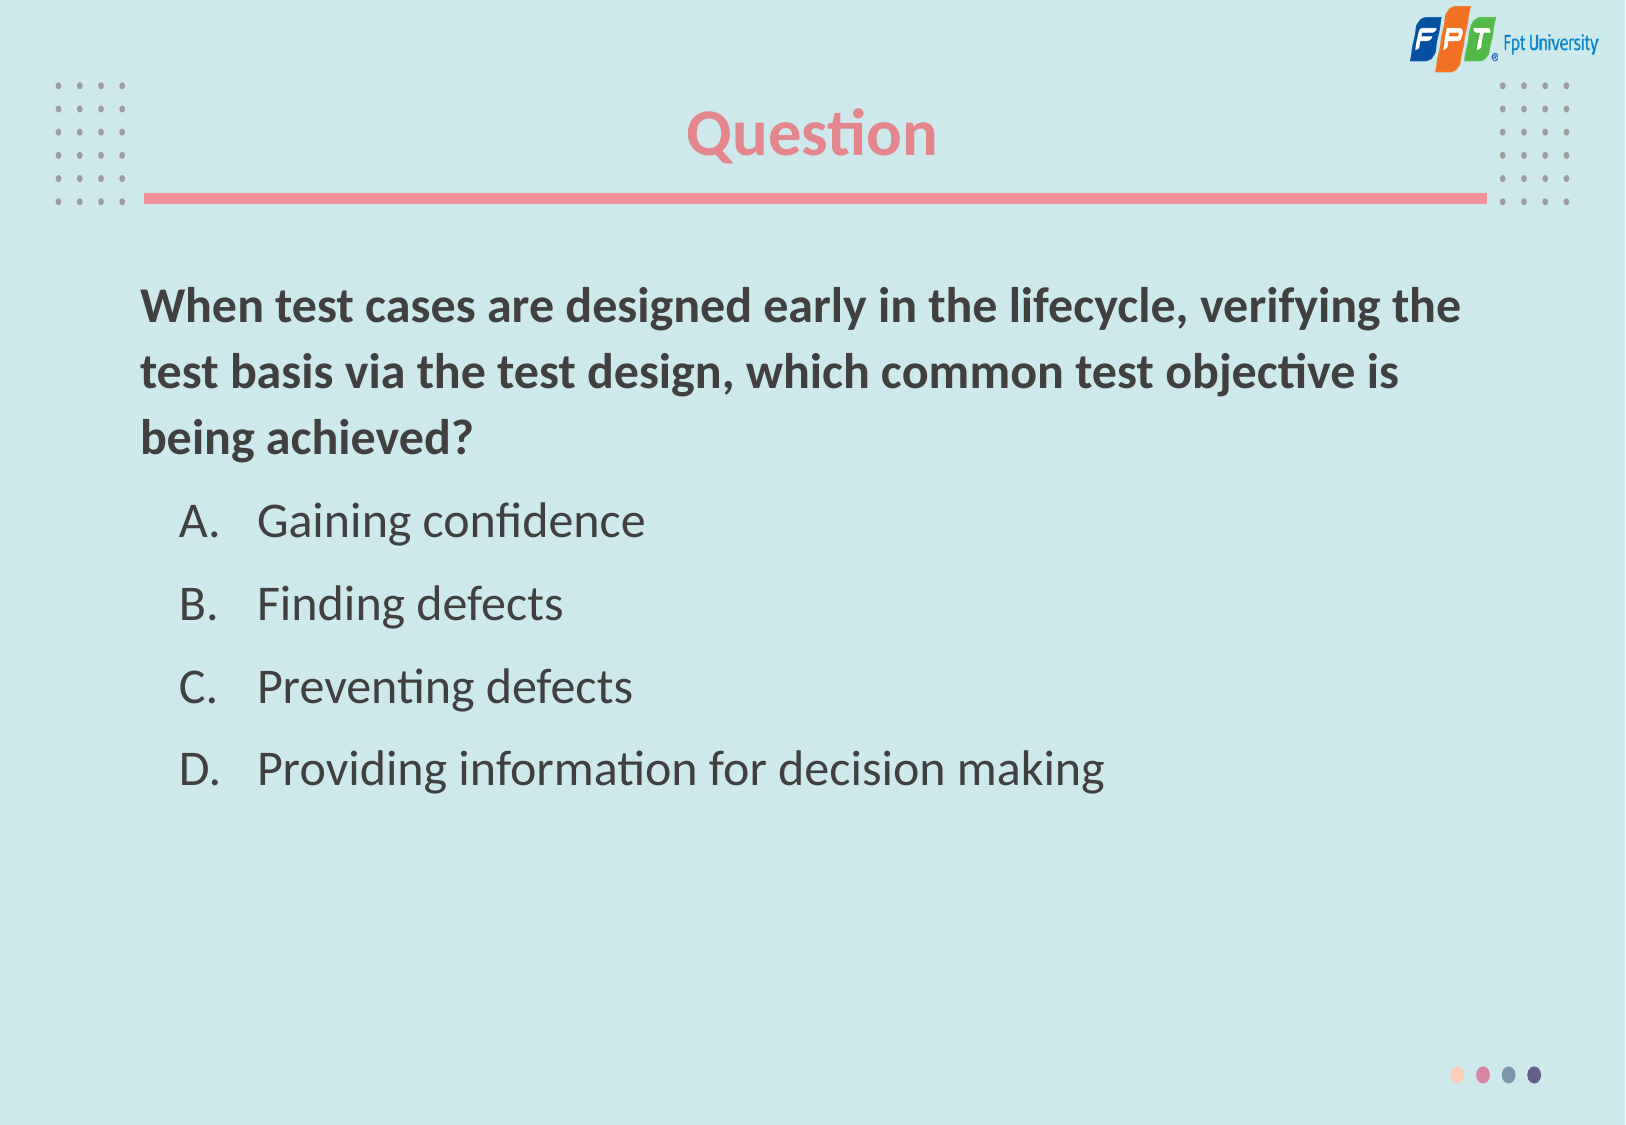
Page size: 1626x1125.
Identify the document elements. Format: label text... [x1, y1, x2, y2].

title Question [111, 60, 1514, 208]
list When test cases are designed early in the lifecycle, verifying the test basis via the test design, which common test objective is being achieved? Gaining confidence Finding defects Preventing defects Providing information for decision making [125, 259, 1514, 1014]
picture [1383, 6, 1624, 88]
